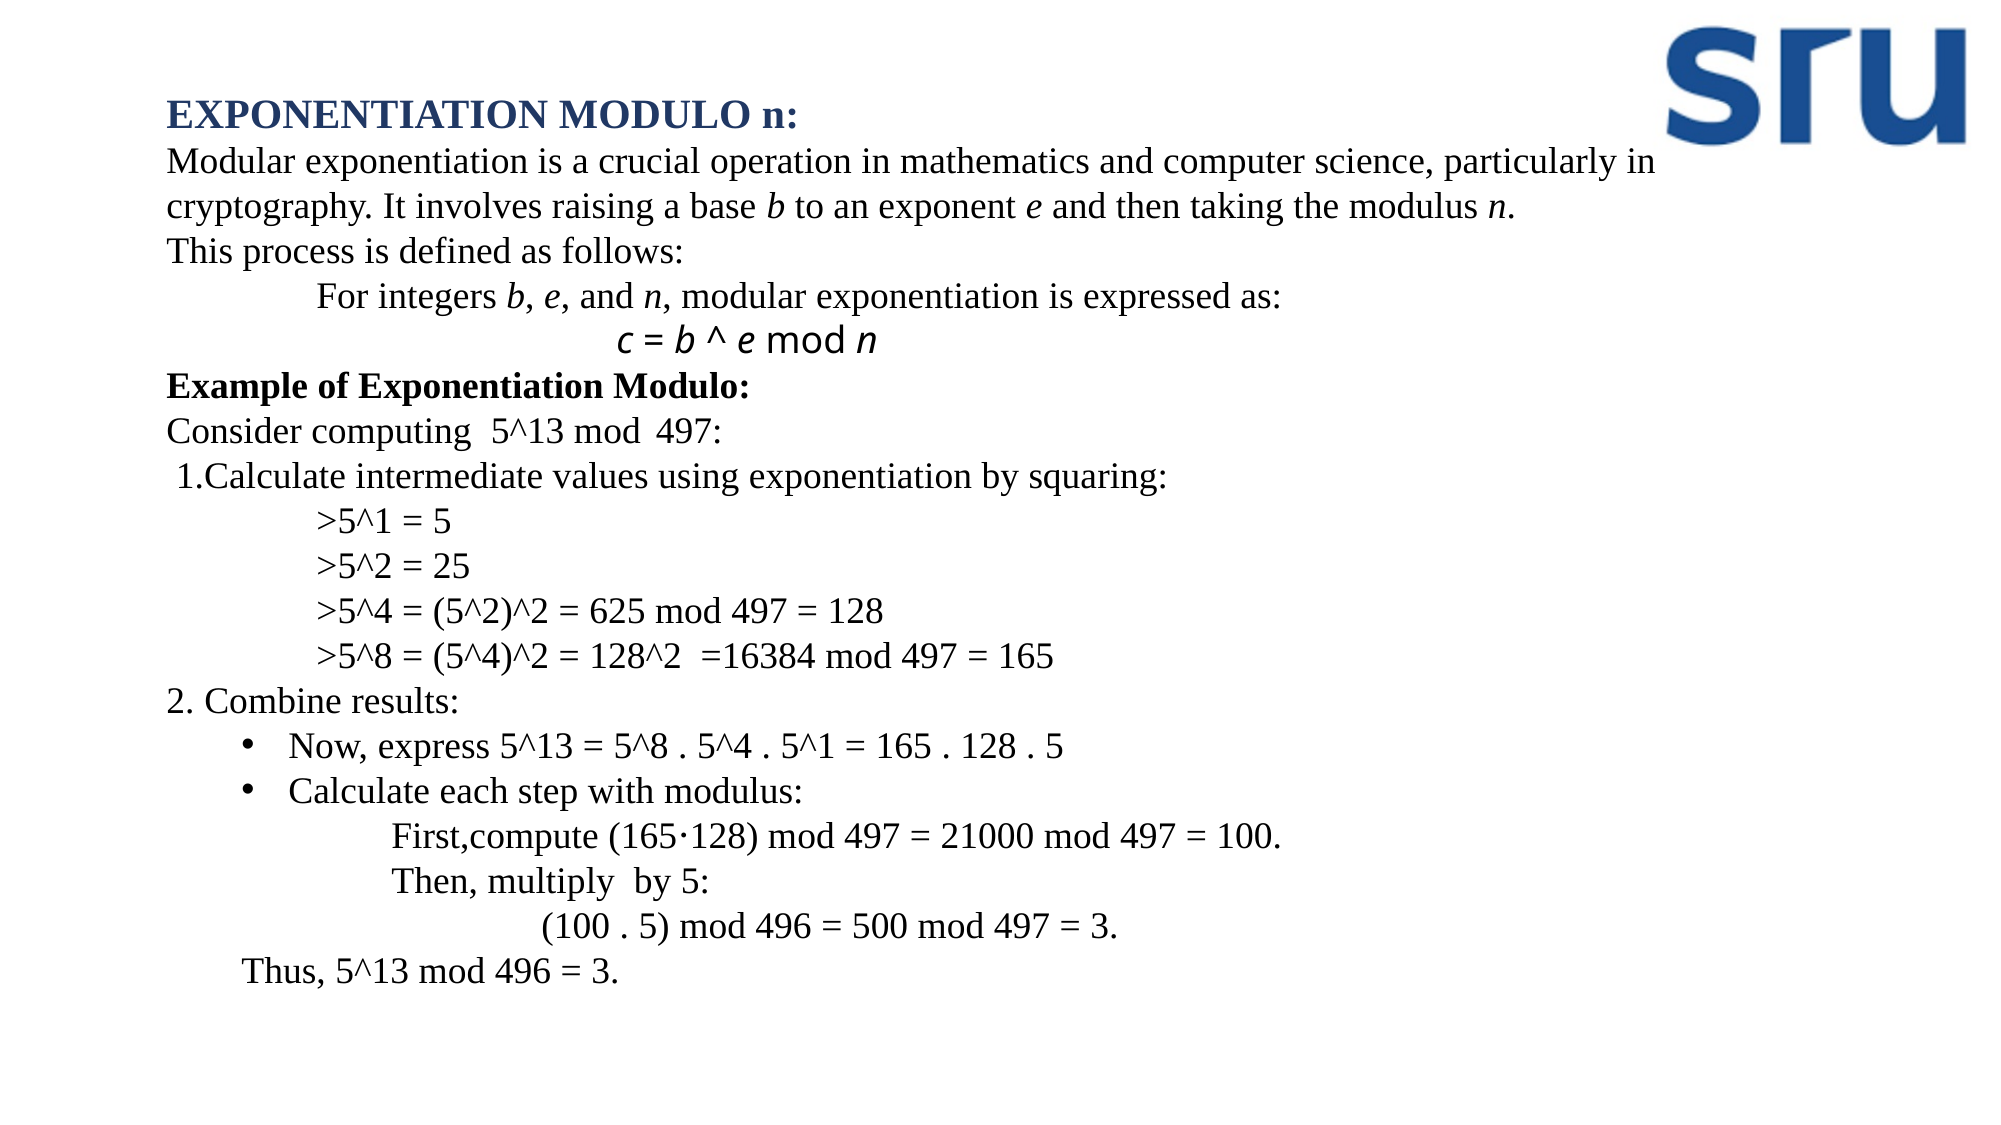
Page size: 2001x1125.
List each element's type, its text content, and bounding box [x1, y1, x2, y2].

text_box EXPONENTIATION MODULO n: Modular exponentiation is a crucial operation in mathematics and computer science, particularly in cryptography. It involves raising a base b to an exponent e and then taking the modulus n. This process is defined as follows: For integers b, e, and n, modular exponentiation is expressed as: c = b ^ e mod n Example of Exponentiation Modulo: Consider computing 5^13 mod 497: 1.Calculate intermediate values using exponentiation by squaring: >5^1 = 5 >5^2 = 25 >5^4 = (5^2)^2 = 625 mod 497 = 128 >5^8 = (5^4)^2 = 128^2 =16384 mod 497 = 165 2. Combine results: Now, express 5^13 = 5^8 . 5^4 . 5^1 = 165 . 128 . 5 Calculate each step with modulus: First,compute (165⋅128) mod 497 = 21000 mod 497 = 100. Then, multiply by 5: (100 . 5) mod 496 = 500 mod 497 = 3. Thus, 5^13 mod 496 = 3. [151, 79, 1771, 1044]
picture [1620, 0, 2000, 166]
